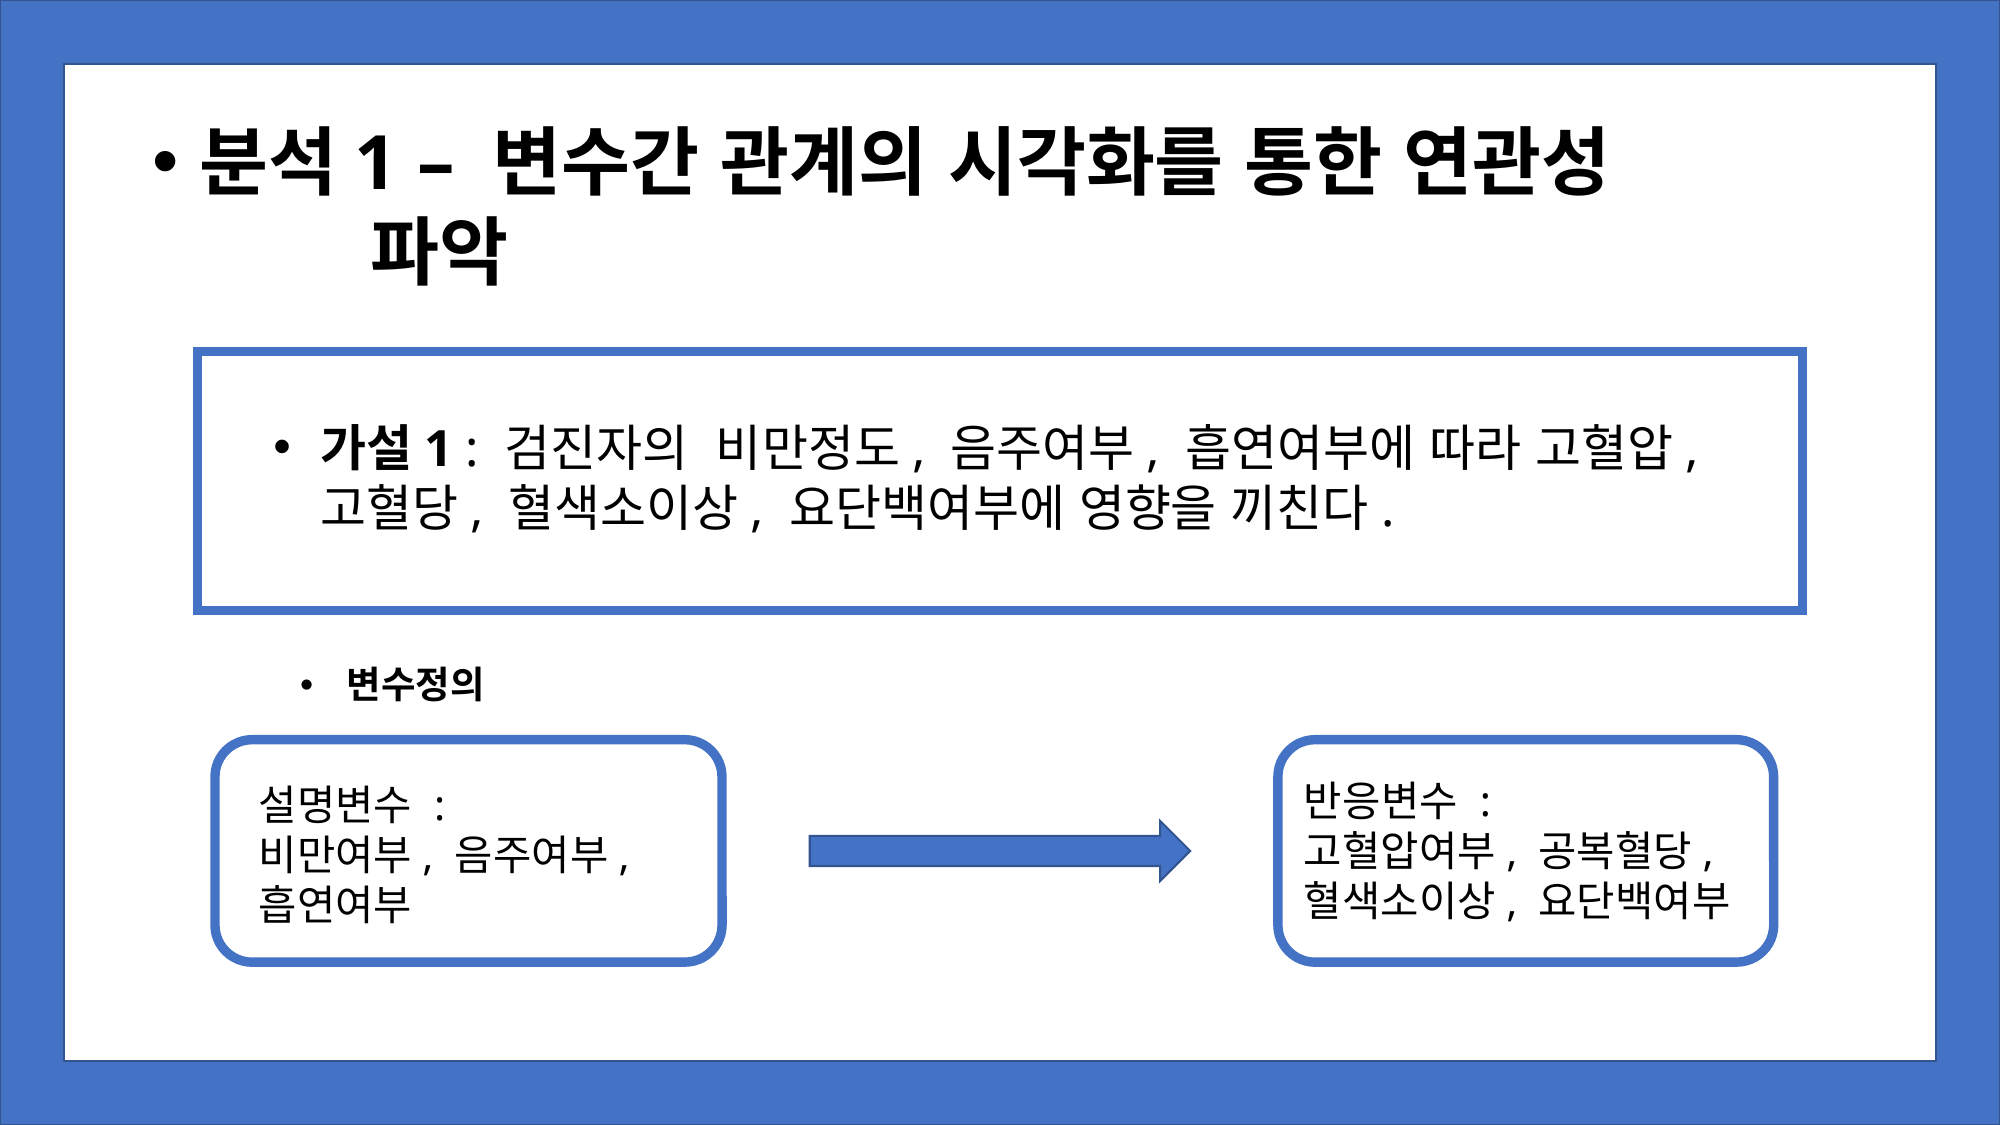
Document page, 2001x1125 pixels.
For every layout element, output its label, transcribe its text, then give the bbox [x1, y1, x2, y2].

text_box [197, 351, 1803, 611]
text_box 분석1 – 변수간 관계의 시각화를 통한 연관성 파악 [137, 107, 1743, 303]
text_box 변수정의 [285, 654, 597, 714]
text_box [214, 739, 723, 963]
text_box [808, 818, 1192, 884]
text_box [1277, 739, 1774, 963]
text_box [0, 0, 2000, 1125]
